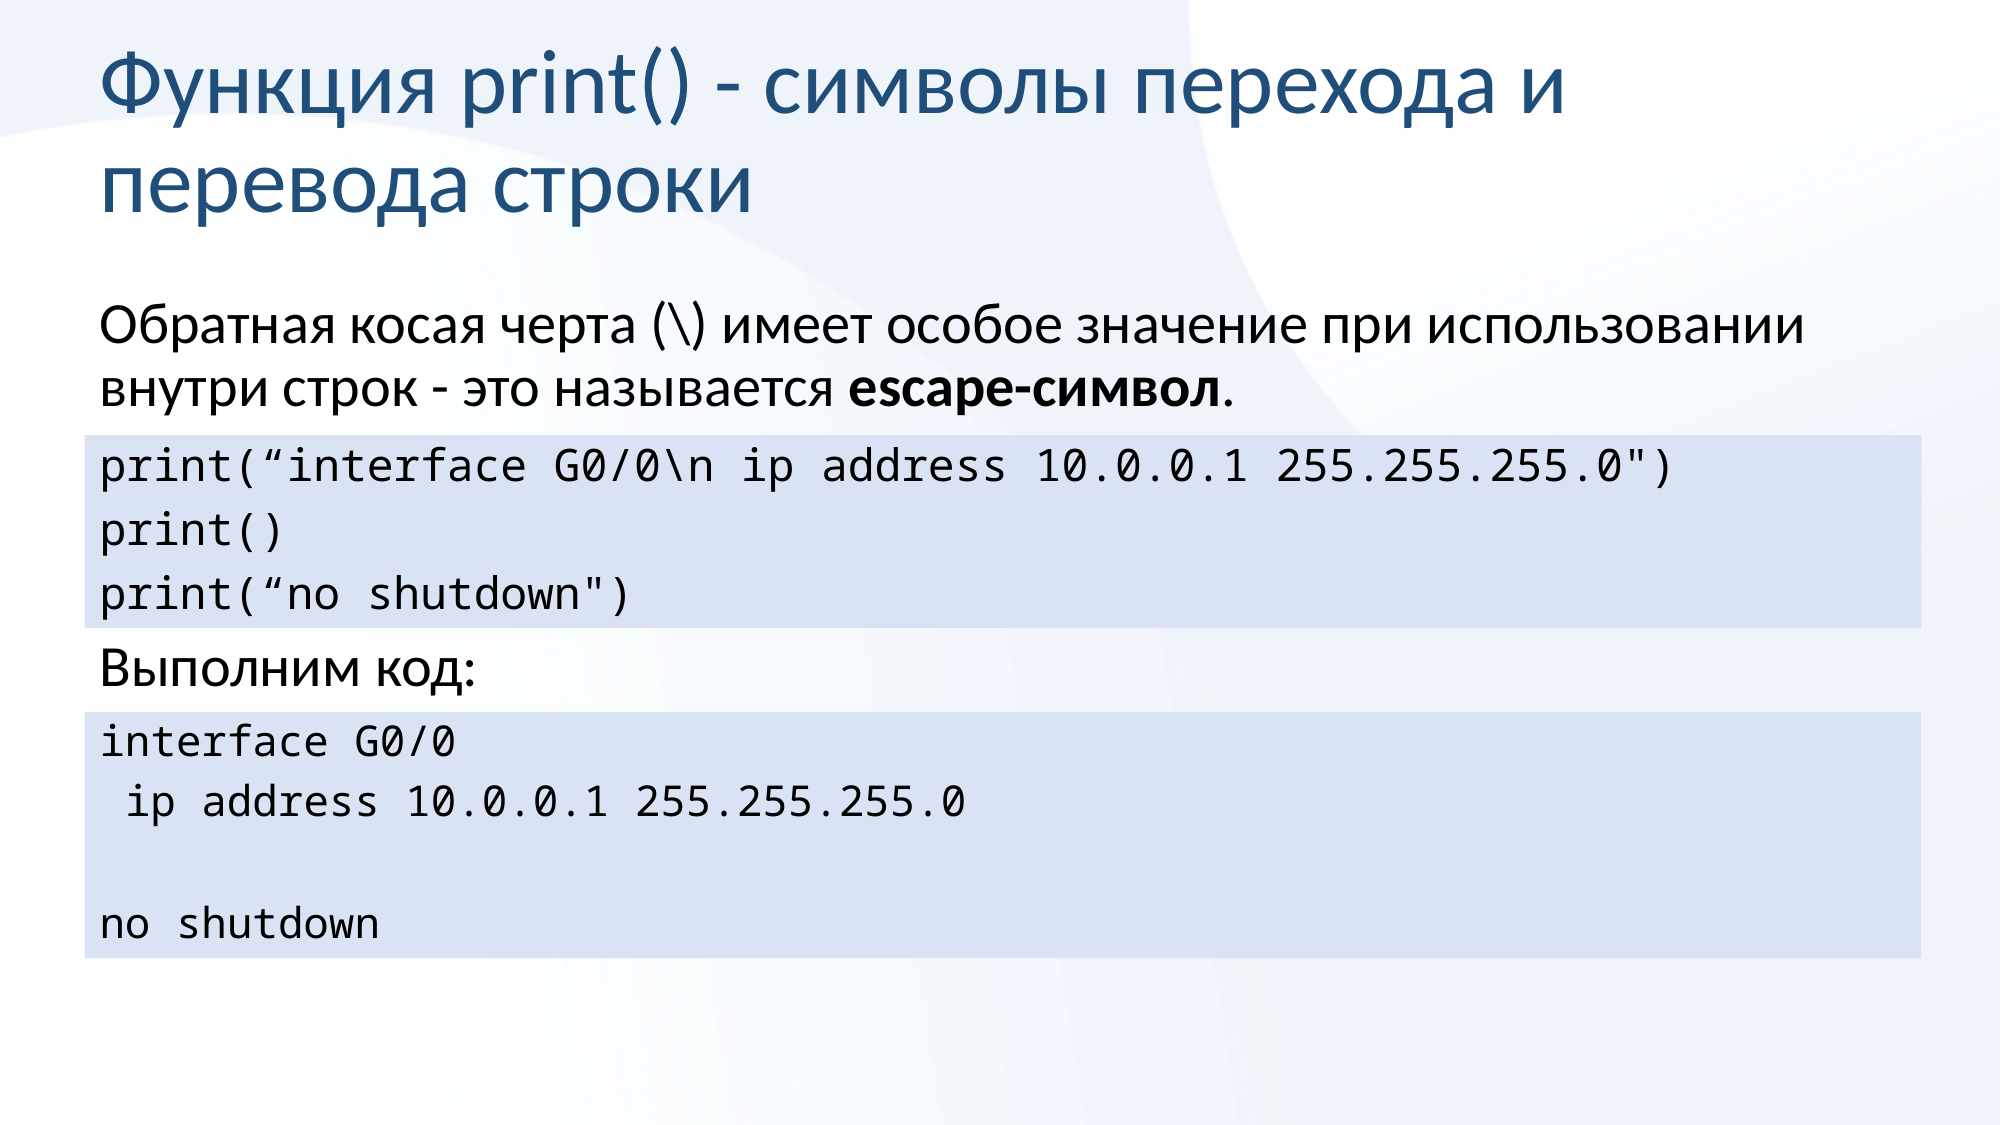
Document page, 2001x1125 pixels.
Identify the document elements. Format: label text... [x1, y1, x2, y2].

list Обратная косая черта (\) имеет особое значение при использовании внутри строк - это называется escape-символ. [84, 285, 1922, 435]
picture [0, 0, 2001, 1125]
text_box Выполним код: [84, 628, 1922, 711]
list print(“interface G0/0\n ip address 10.0.0.1 255.255.255.0") print() print(“no shutdown") [84, 435, 1922, 628]
text_box interface G0/0 ip address 10.0.0.1 255.255.255.0 no shutdown [84, 711, 1922, 959]
title Функция print() - символы перехода и перевода строки [84, 24, 1922, 243]
